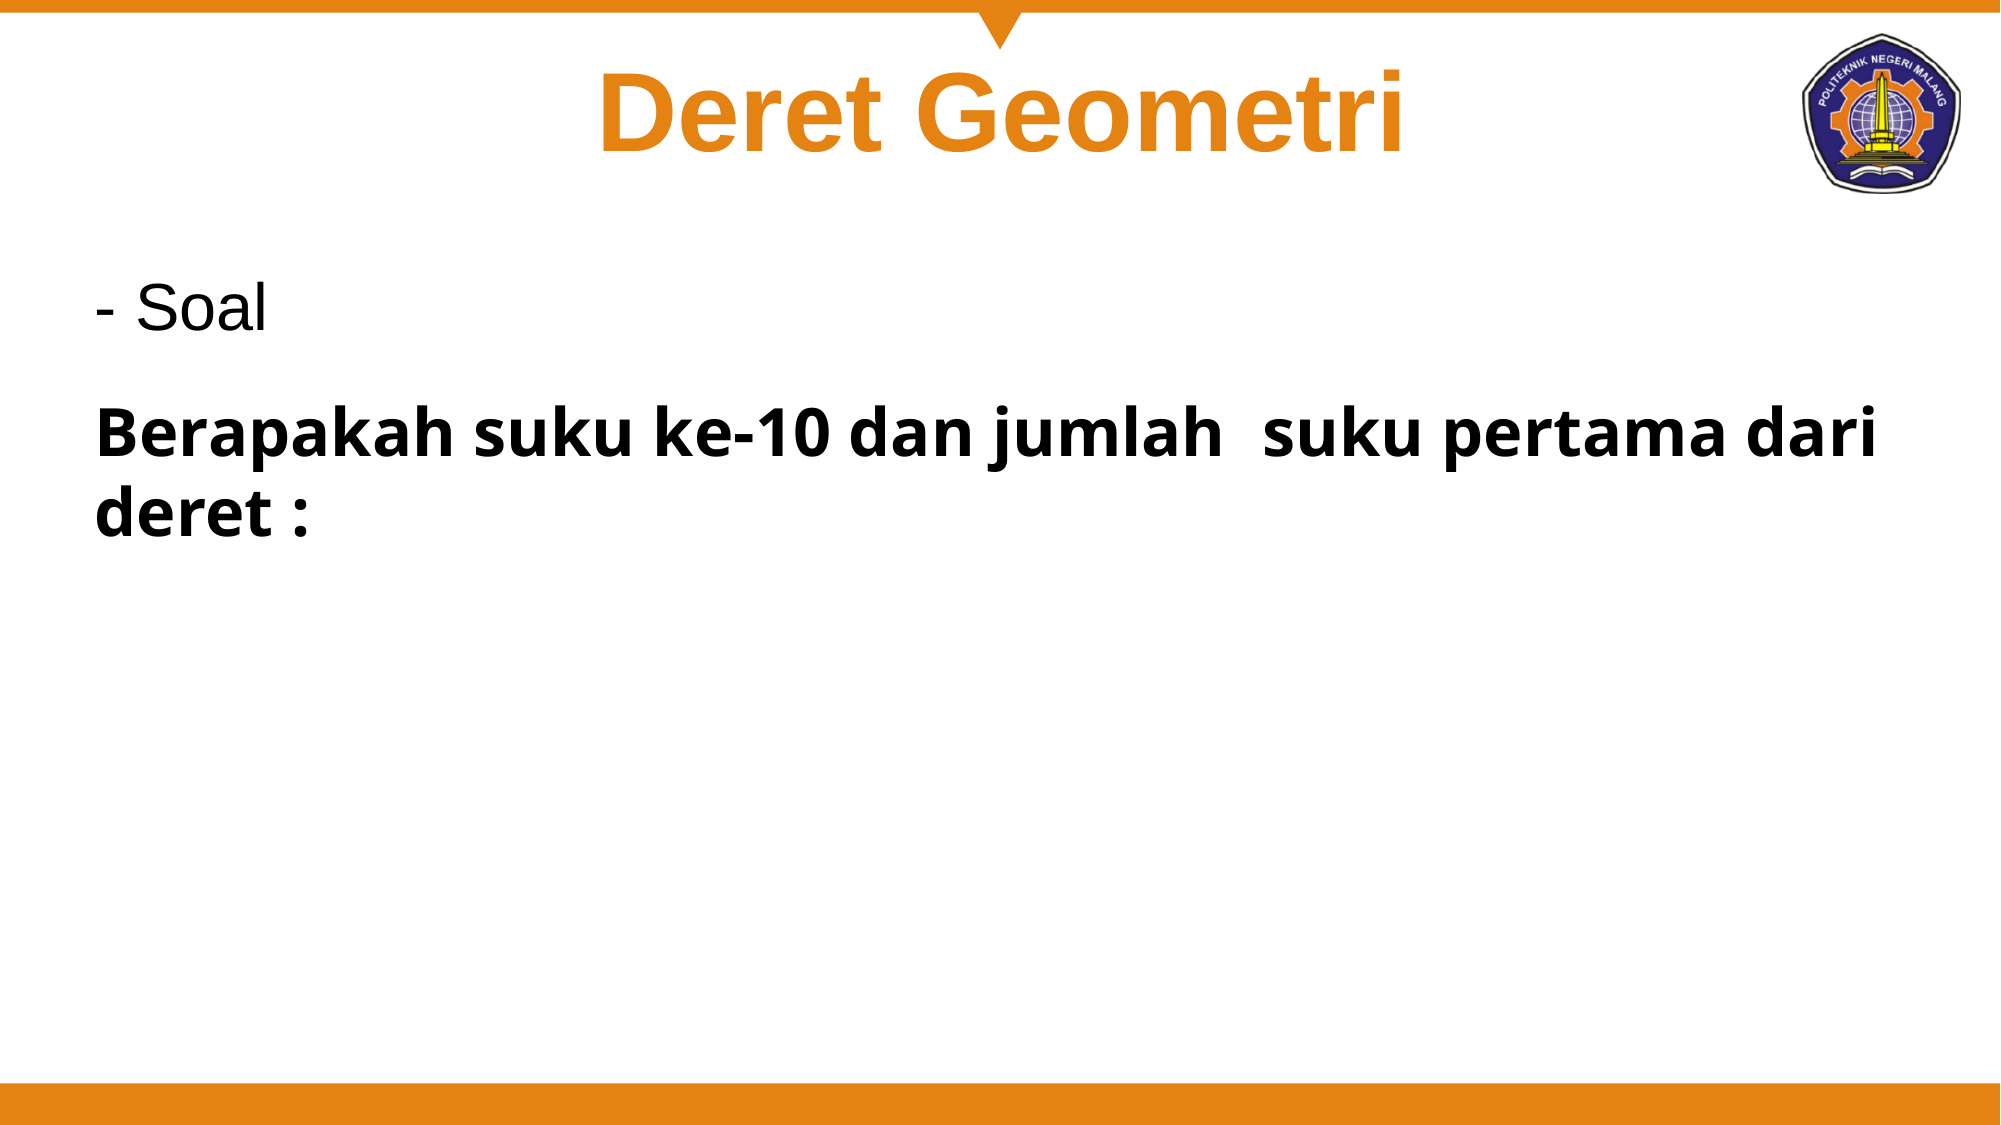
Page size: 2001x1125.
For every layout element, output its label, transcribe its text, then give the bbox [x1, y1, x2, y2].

text_box - Soal [80, 256, 419, 352]
picture [1802, 33, 1961, 194]
list Deret Geometri [53, 55, 1802, 175]
